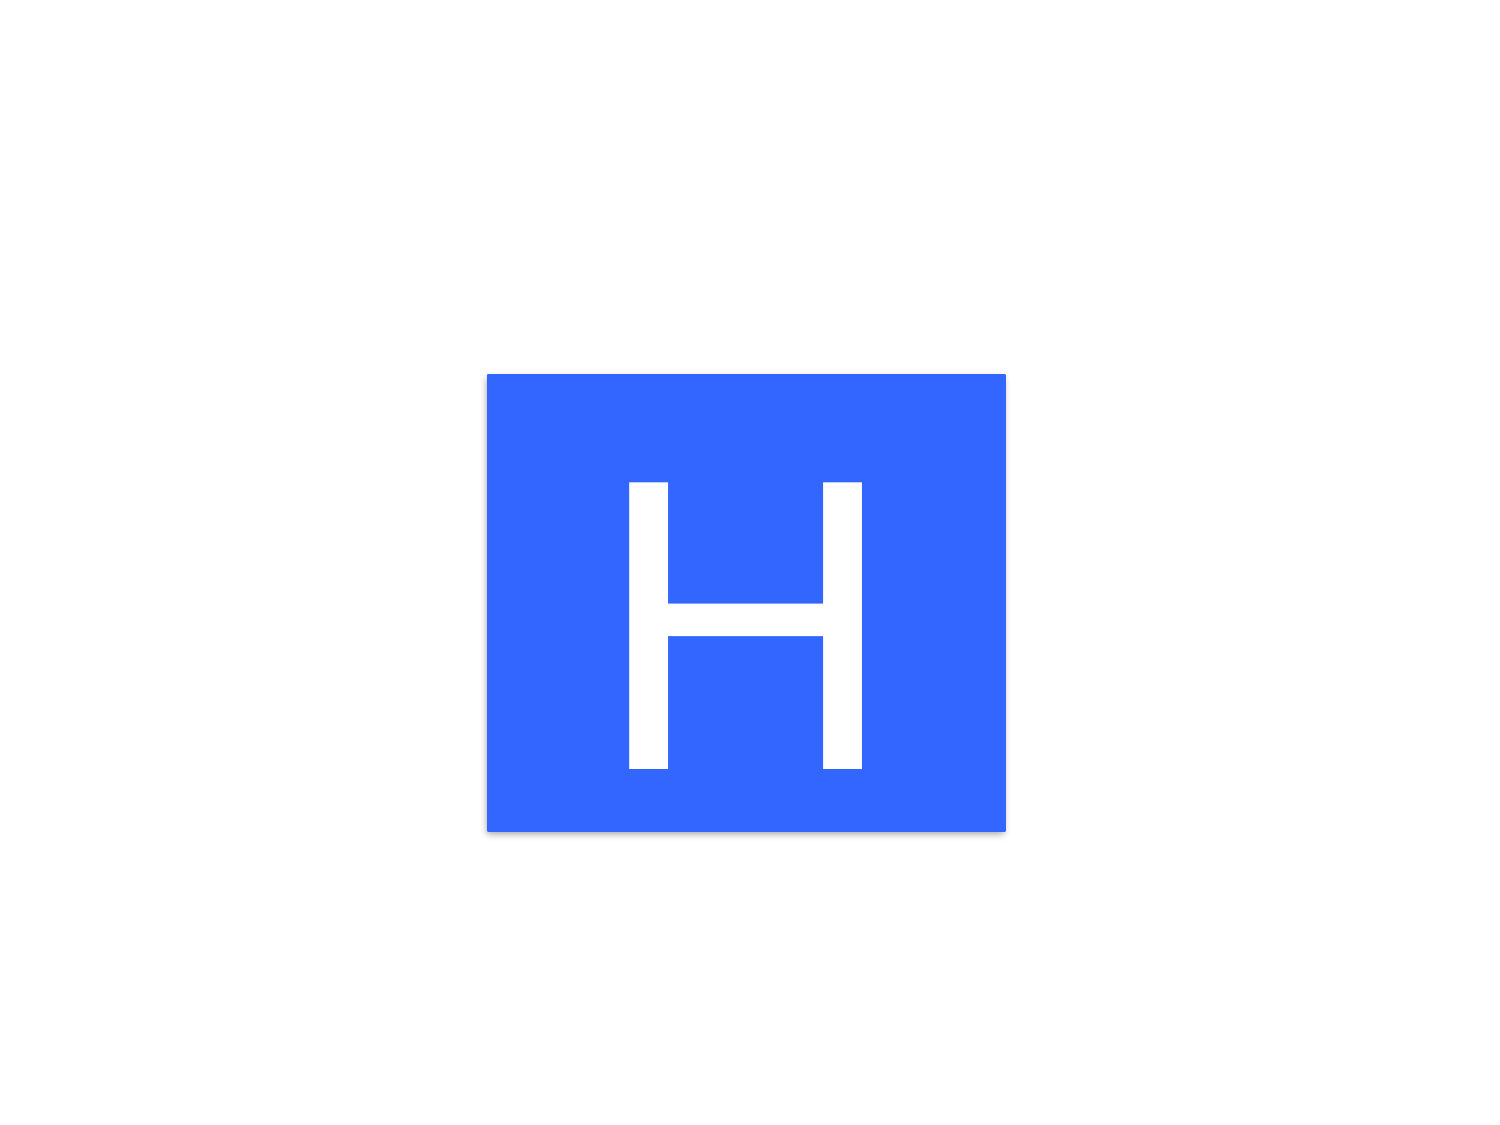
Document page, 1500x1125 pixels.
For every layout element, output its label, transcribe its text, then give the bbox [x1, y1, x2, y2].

text_box H [487, 374, 1006, 832]
